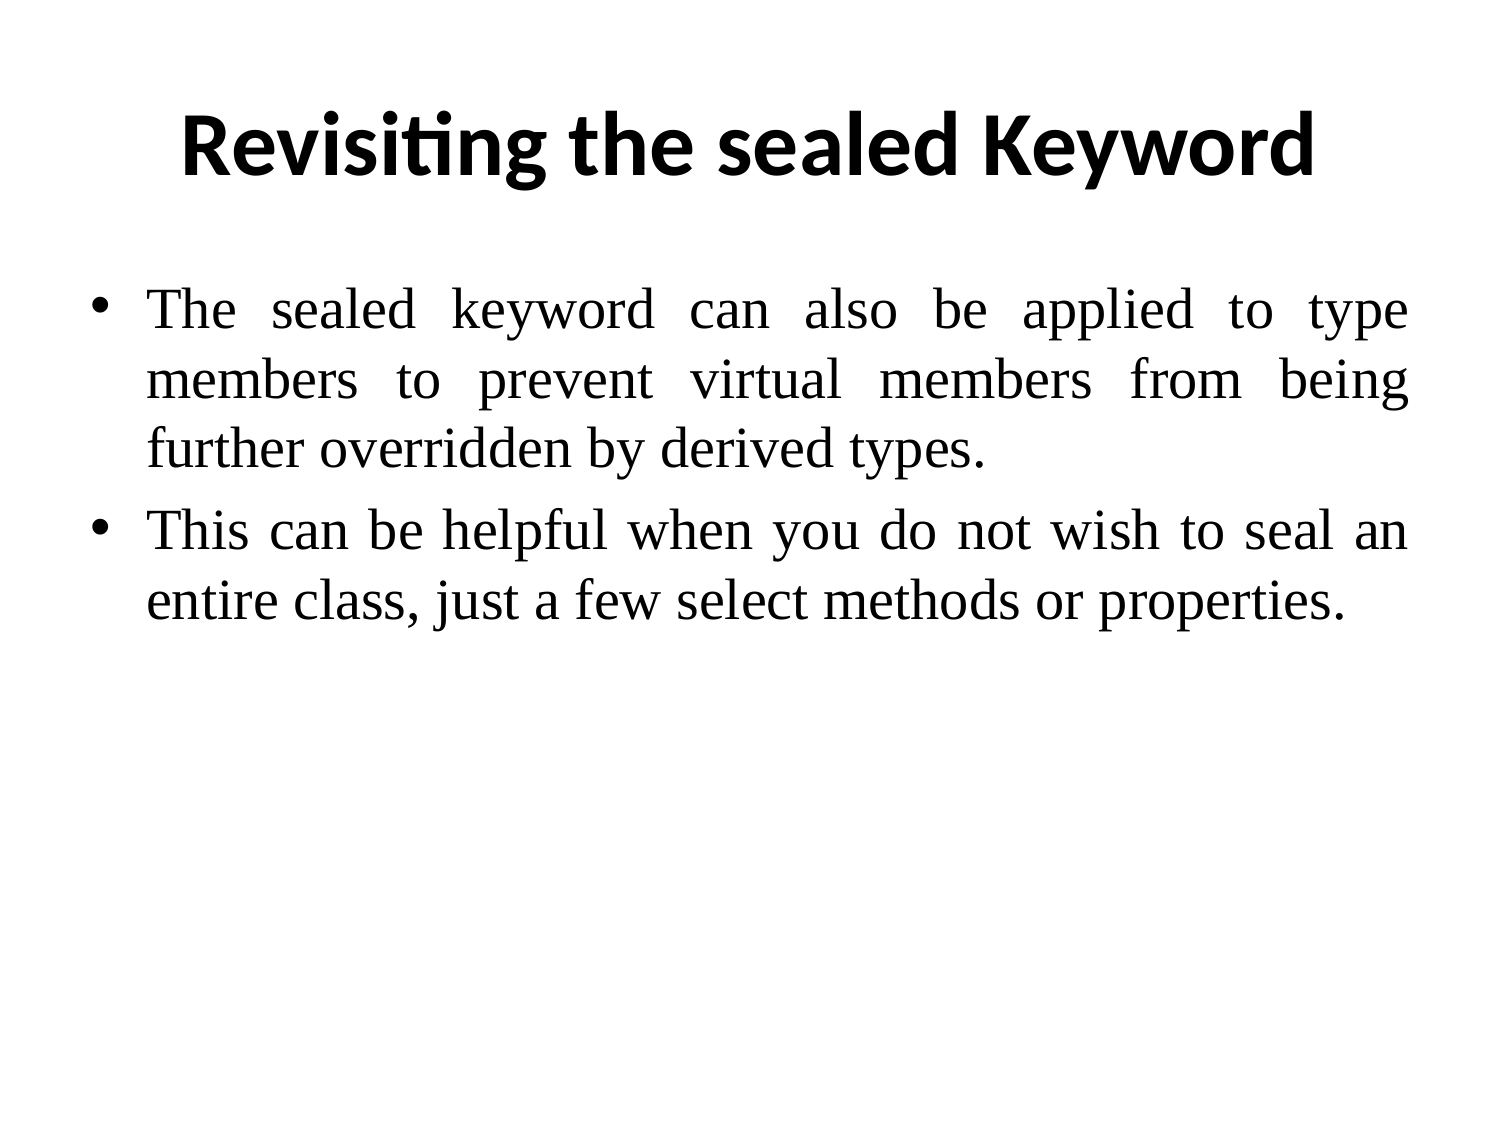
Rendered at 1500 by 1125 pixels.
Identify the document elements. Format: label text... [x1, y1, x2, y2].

title Revisiting the sealed Keyword [75, 45, 1425, 233]
list The sealed keyword can also be applied to type members to prevent virtual members from being further overridden by derived types. This can be helpful when you do not wish to seal an entire class, just a few select methods or properties. [75, 262, 1425, 1005]
